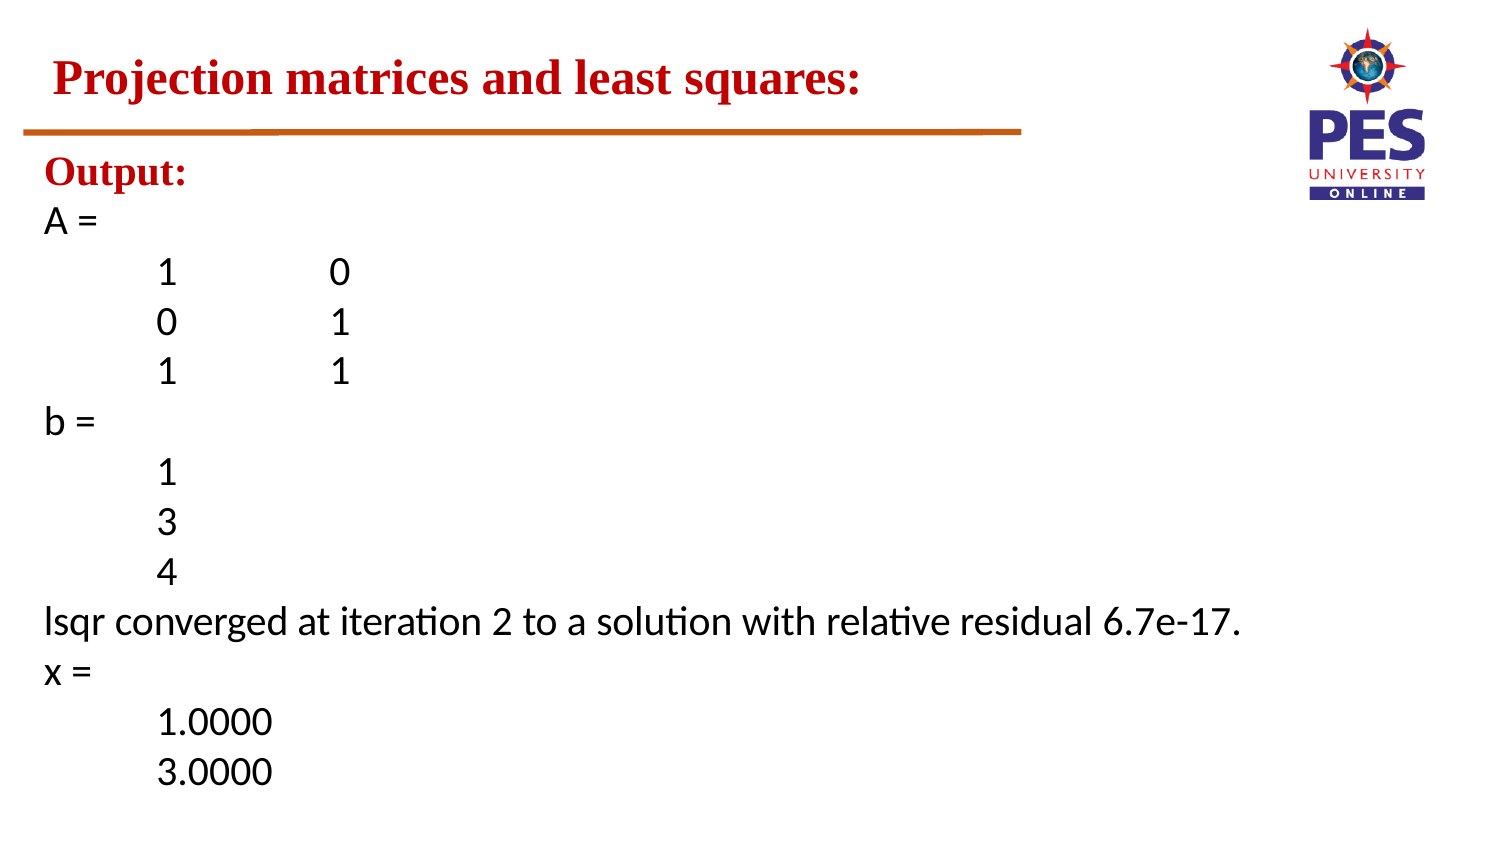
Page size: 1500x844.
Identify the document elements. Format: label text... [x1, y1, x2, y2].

text_box Output: A = 1 0 0 1 1 1 b = 1 3 4 lsqr converged at iteration 2 to a solution with relative residual 6.7e-17. x = 1.0000 3.0000 [41, 142, 1256, 794]
picture [1309, 27, 1425, 200]
title Projection matrices and least squares: [50, 42, 868, 142]
